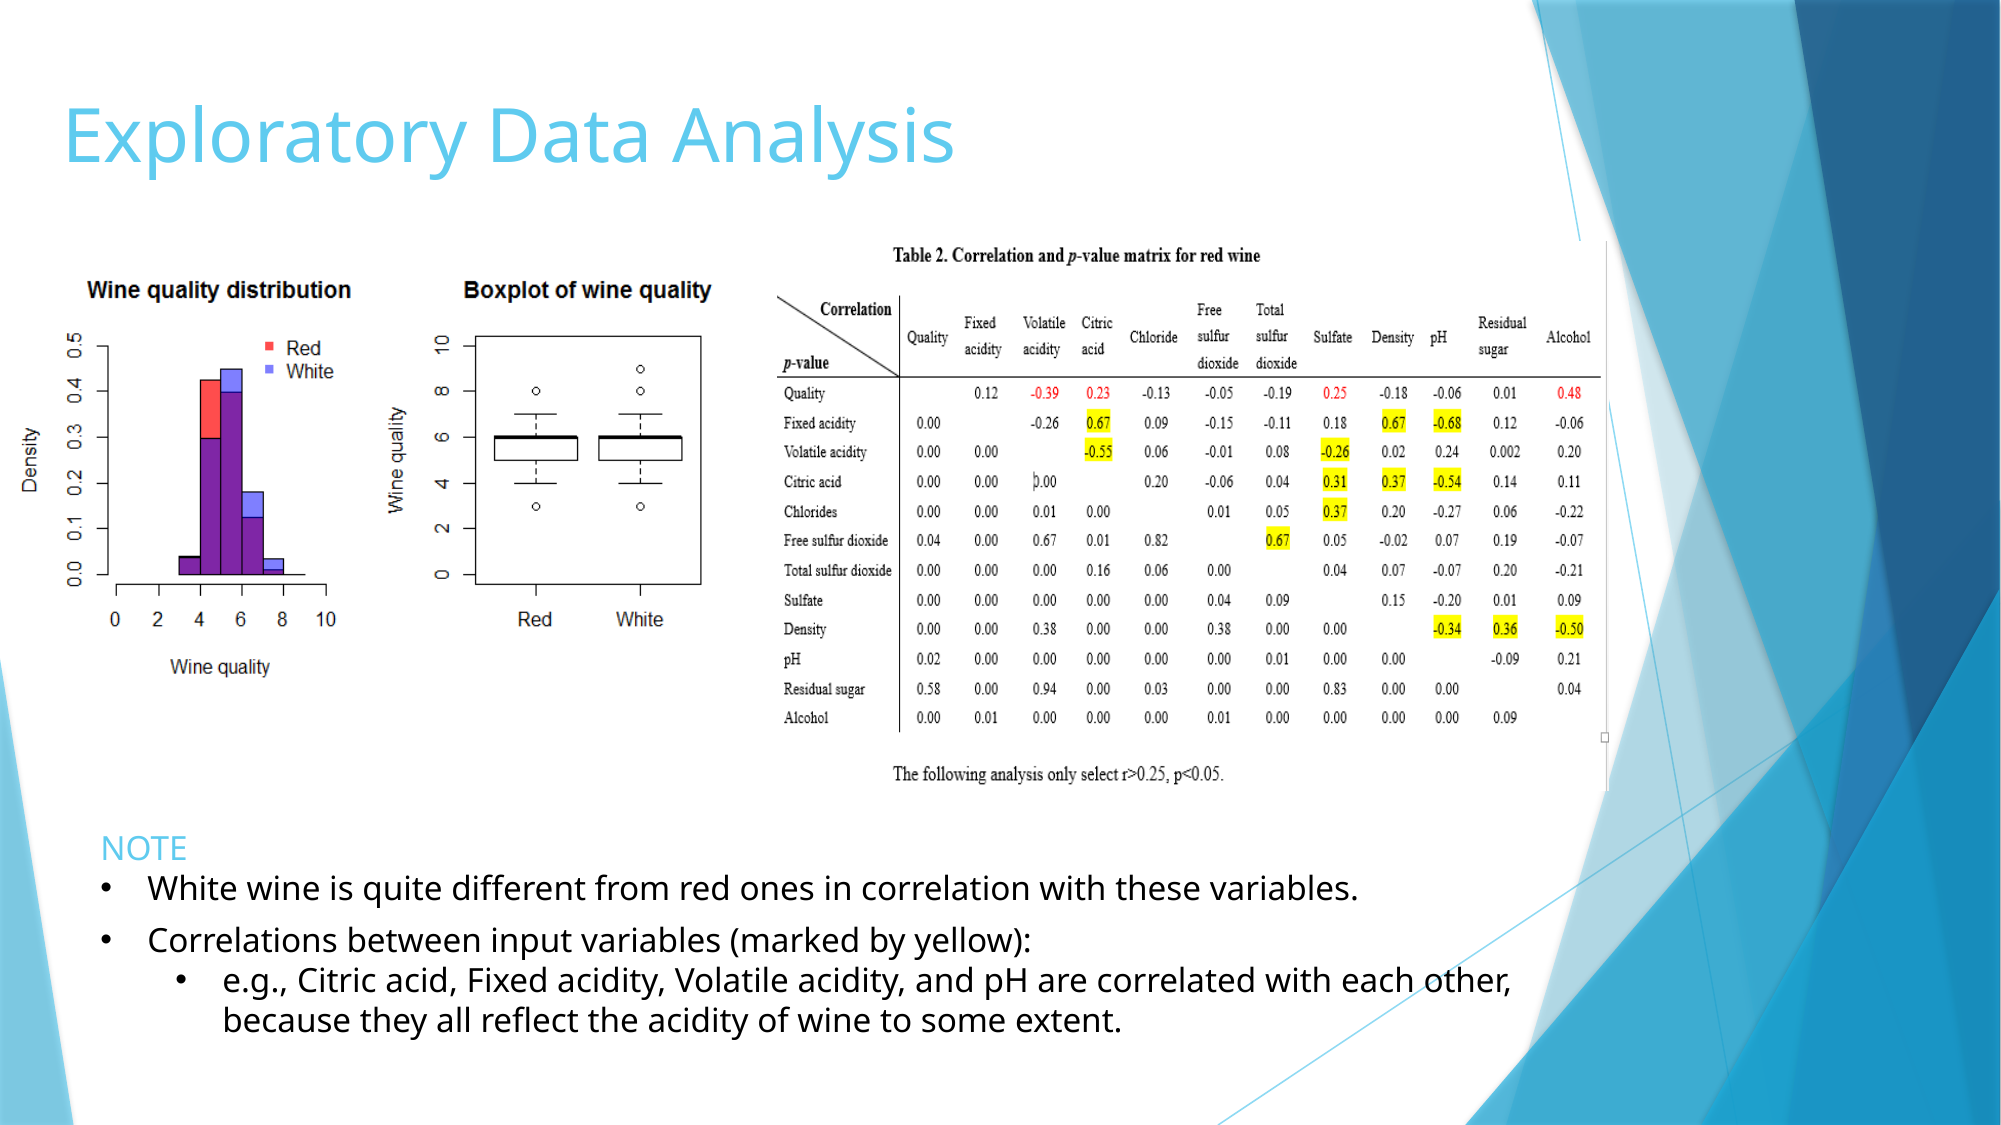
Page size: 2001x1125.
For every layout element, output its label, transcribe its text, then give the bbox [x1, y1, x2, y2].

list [14, 241, 750, 703]
title Exploratory Data Analysis [47, 80, 1245, 297]
text_box NOTE White wine is quite different from red ones in correlation with these variables. Correlations between input variables (marked by yellow): e.g., Citric acid, Fixed acidity, Volatile acidity, and pH are correlated with each other, because they all reflect the acidity of wine to some extent. [85, 819, 1544, 1047]
picture [776, 241, 1609, 792]
